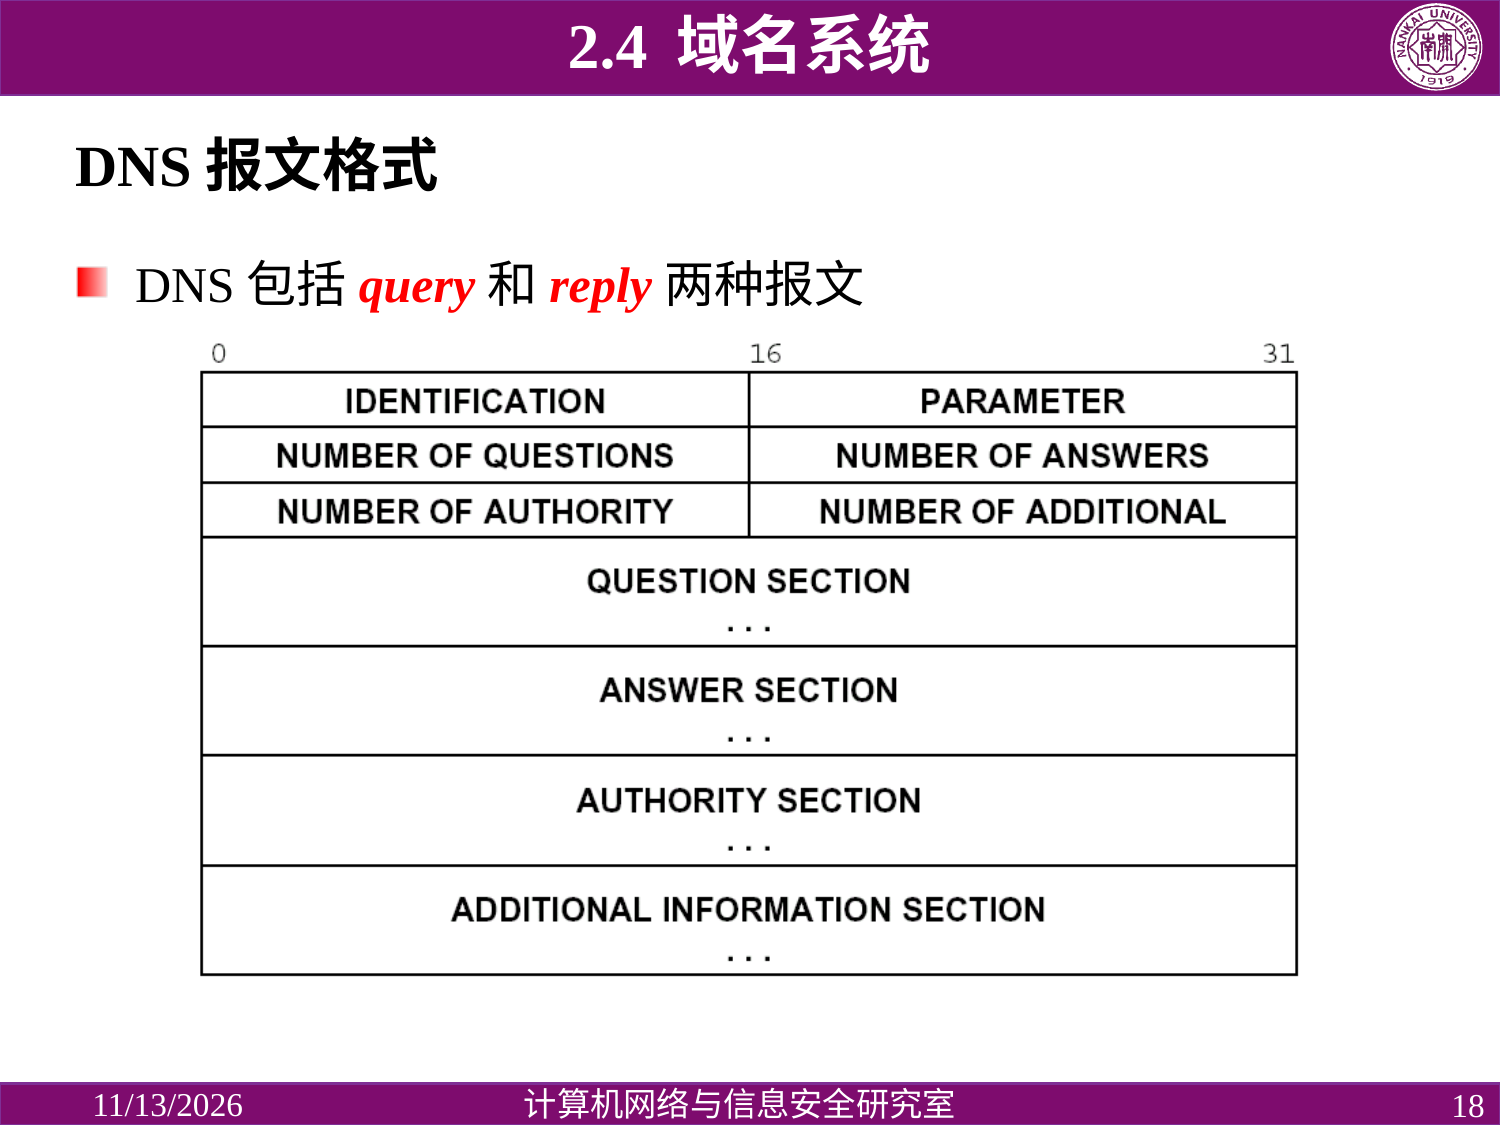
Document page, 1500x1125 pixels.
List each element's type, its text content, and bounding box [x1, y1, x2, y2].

picture [75, 265, 111, 301]
title DNS报文格式 [60, 99, 1440, 237]
text_box 2.4 域名系统 [108, 5, 1391, 90]
picture [195, 337, 1305, 983]
text_box DNS包括query和reply两种报文 [60, 242, 1416, 321]
picture [1391, 4, 1482, 90]
